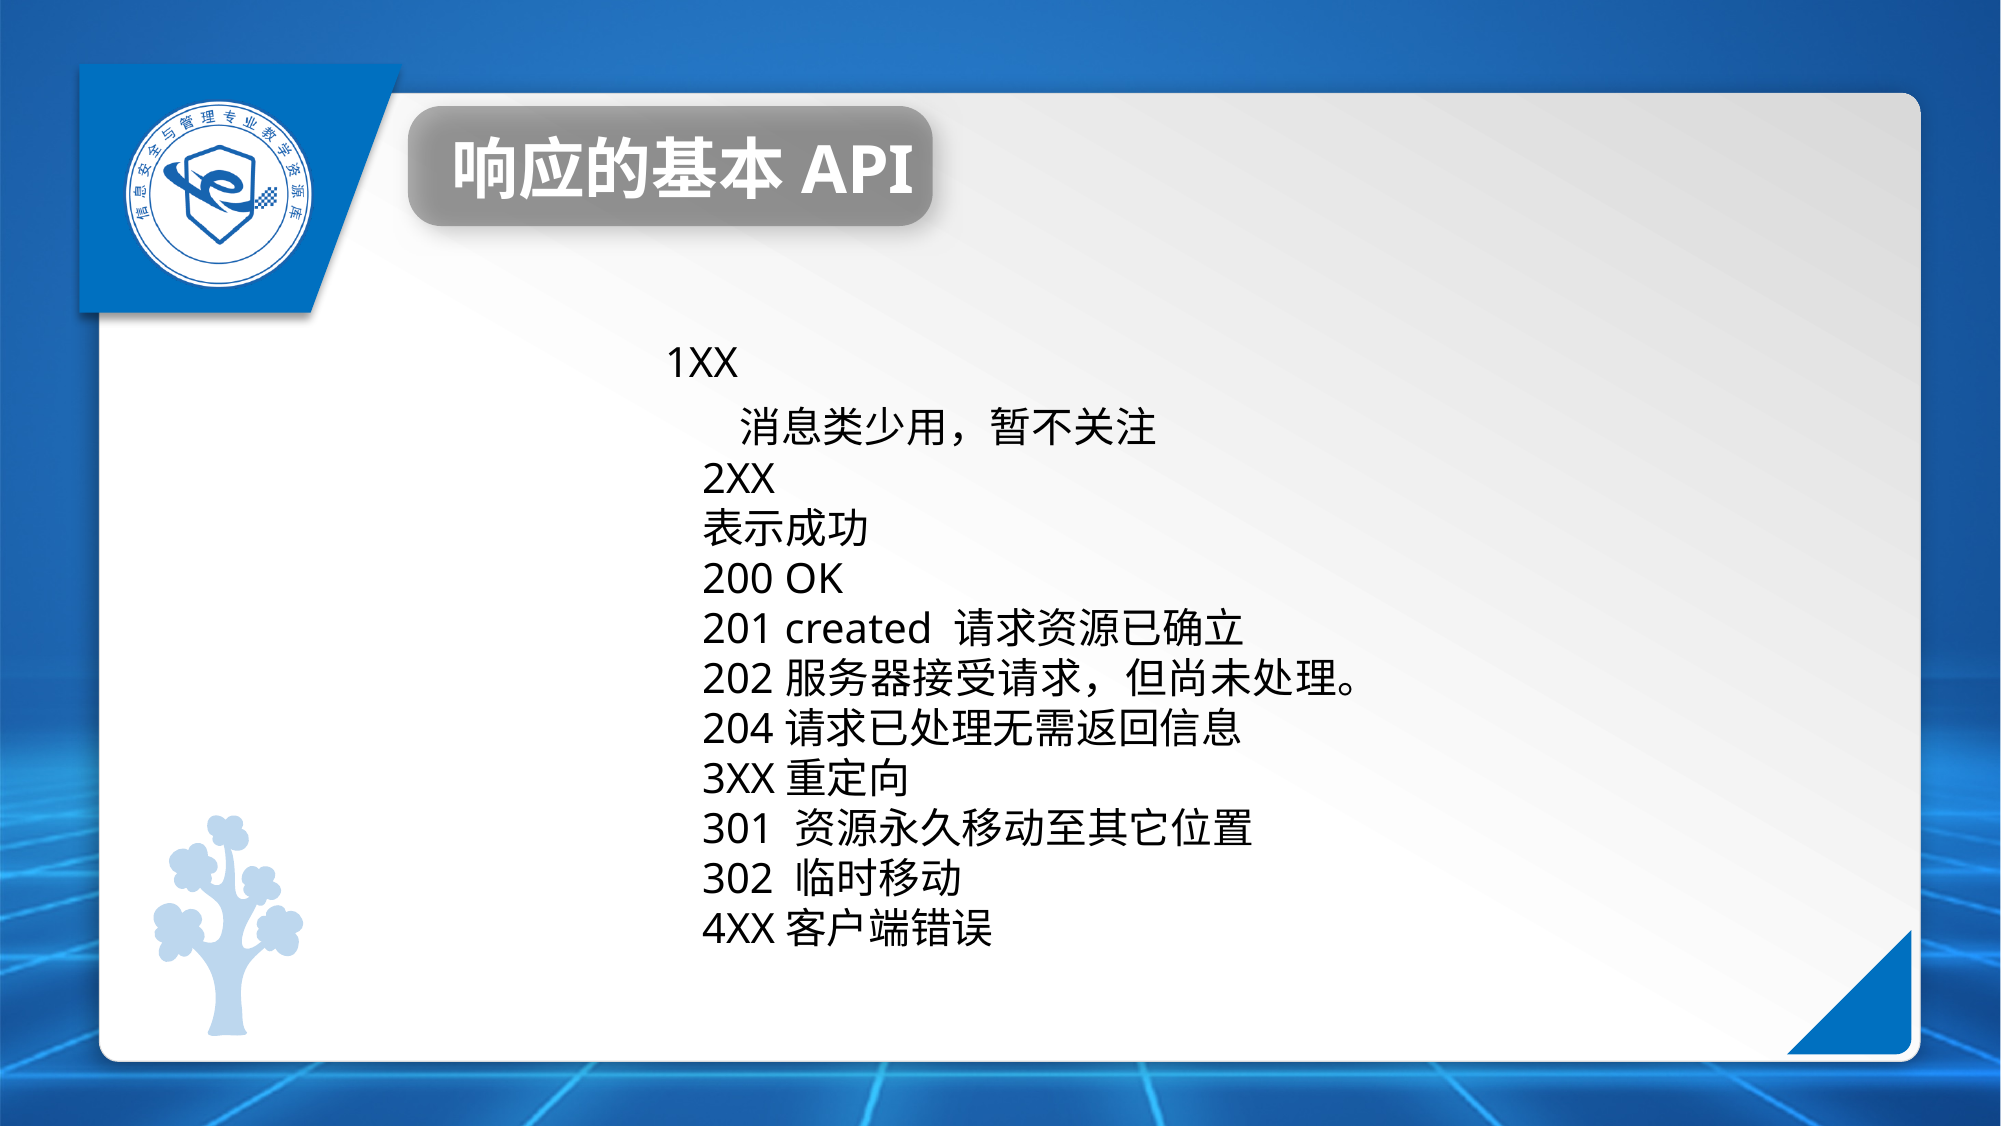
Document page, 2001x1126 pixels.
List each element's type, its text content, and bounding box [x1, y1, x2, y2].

text_box [207, 815, 249, 851]
text_box [178, 836, 281, 1036]
text_box [406, 104, 927, 228]
text_box [168, 843, 218, 893]
text_box 响应的基本API [436, 118, 933, 214]
text_box [153, 903, 205, 962]
text_box 1XX 消息类少用，暂不关注 2XX 表示成功 200 OK 201 created 请求资源已确立 202服务器接受请求，但尚未处理。 204请求已处理无需返回信息 3XX重定向 301 资源永久移动至其它位置 302 临时移动 4XX客户端错误 [650, 328, 1353, 959]
text_box [241, 866, 282, 906]
text_box [256, 905, 304, 957]
picture [0, 0, 2001, 1126]
